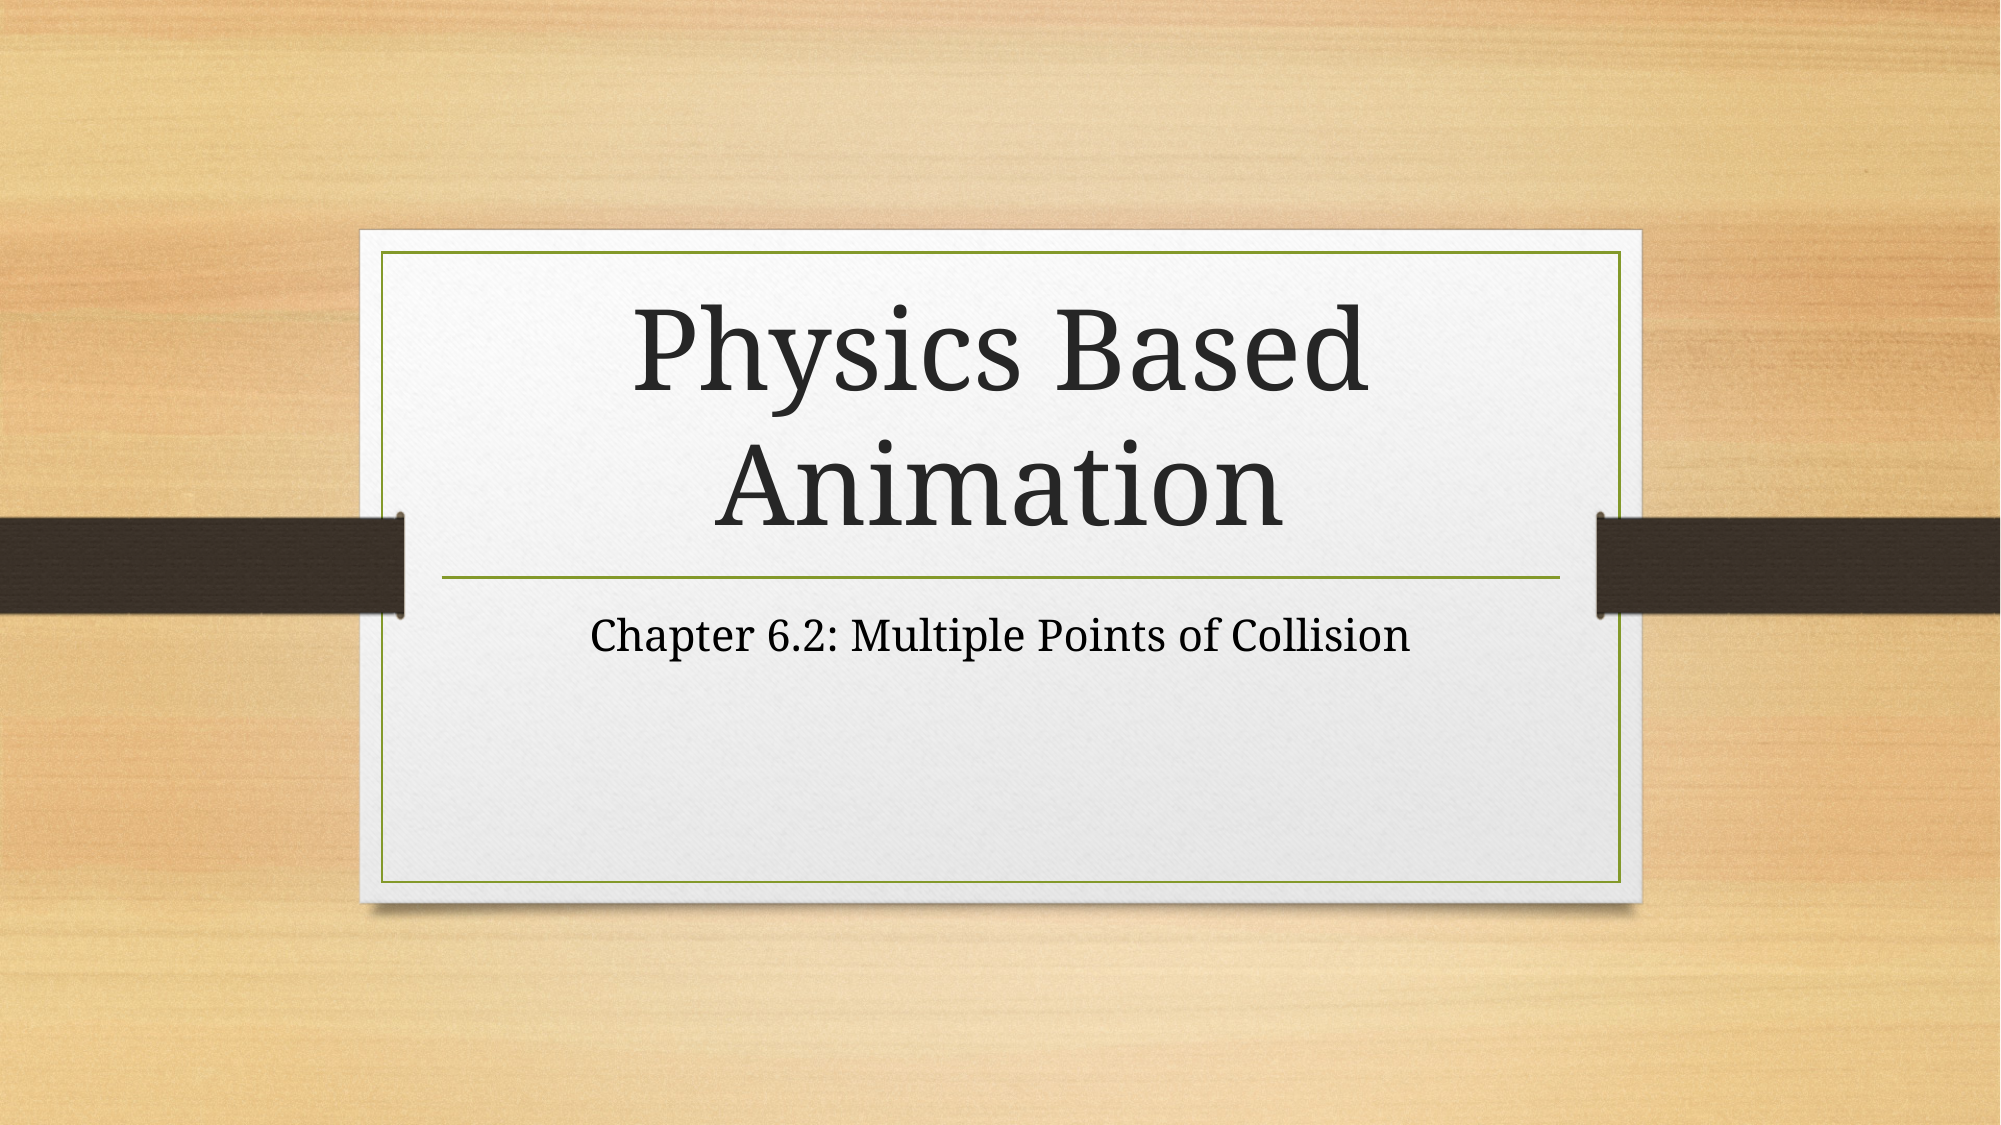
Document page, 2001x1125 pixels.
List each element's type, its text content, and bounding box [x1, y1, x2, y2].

picture [0, 0, 2001, 1125]
subtitle Chapter 6.2: Multiple Points of Collision [441, 600, 1560, 817]
title Physics Based Animation [441, 306, 1560, 556]
